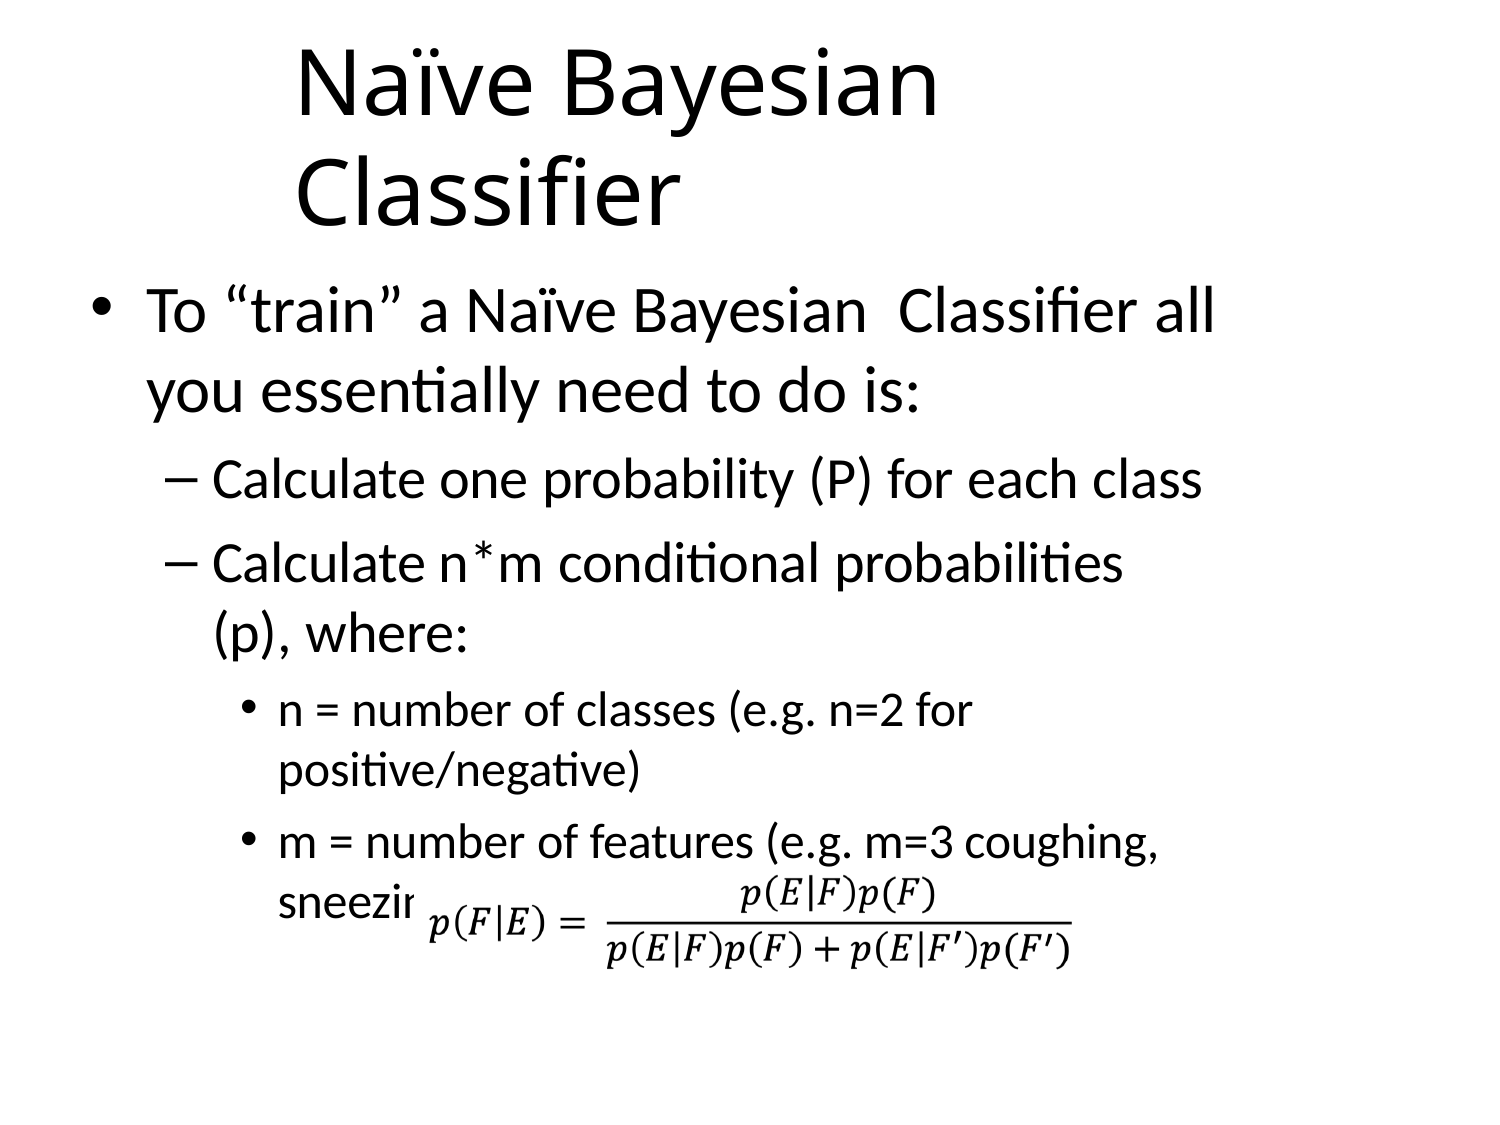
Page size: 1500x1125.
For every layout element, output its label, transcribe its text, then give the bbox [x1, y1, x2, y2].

title Naïve Bayesian Classifier [291, 21, 1209, 244]
picture [414, 868, 1086, 980]
text_box To “train” a Naïve Bayesian Classifier all you essentially need to do is: Calculate one probability (P) for each class Calculate n*m conditional probabilities (p), where: n = number of classes (e.g. n=2 for positive/negative) m = number of features (e.g. m=3 coughing, sneezing, fever) [87, 263, 1409, 929]
